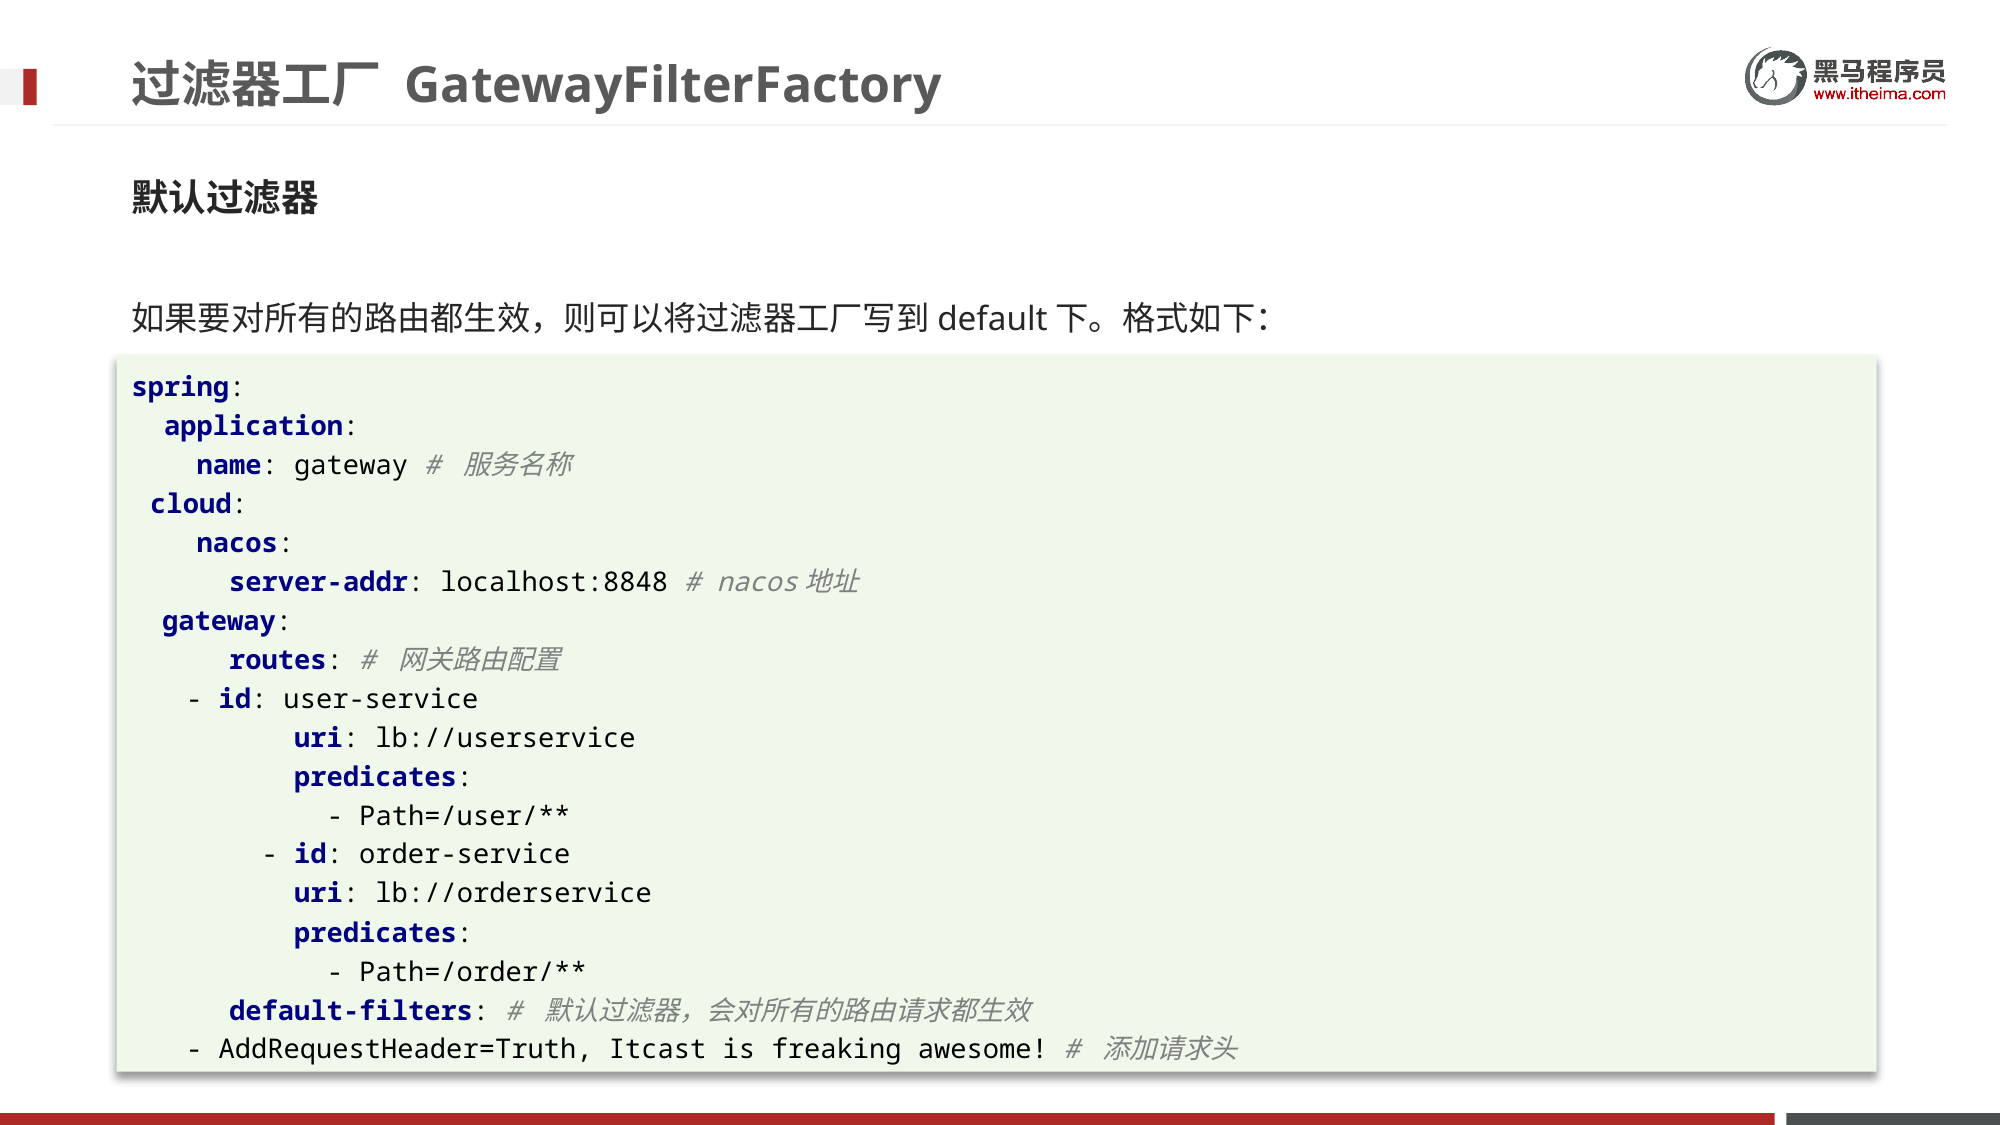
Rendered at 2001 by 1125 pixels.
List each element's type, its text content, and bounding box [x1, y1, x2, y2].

text_box spring: application: name: gateway # 服务名称 cloud: nacos: server-addr: localhost:8848 # nacos地址 gateway: routes: # 网关路由配置 - id: user-service uri: lb://userservice predicates: - Path=/user/** - id: order-service uri: lb://orderservice predicates: - Path=/order/** default-filters: # 默认过滤器，会对所有的路由请求都生效 - AddRequestHeader=Truth, Itcast is freaking awesome! # 添加请求头 [116, 355, 1877, 1072]
picture [1744, 46, 1946, 106]
list 如果要对所有的路由都生效，则可以将过滤器工厂写到default下。格式如下： [116, 270, 1880, 358]
title 过滤器工厂 GatewayFilterFactory [116, 40, 1556, 125]
list 默认过滤器 [116, 154, 1880, 239]
